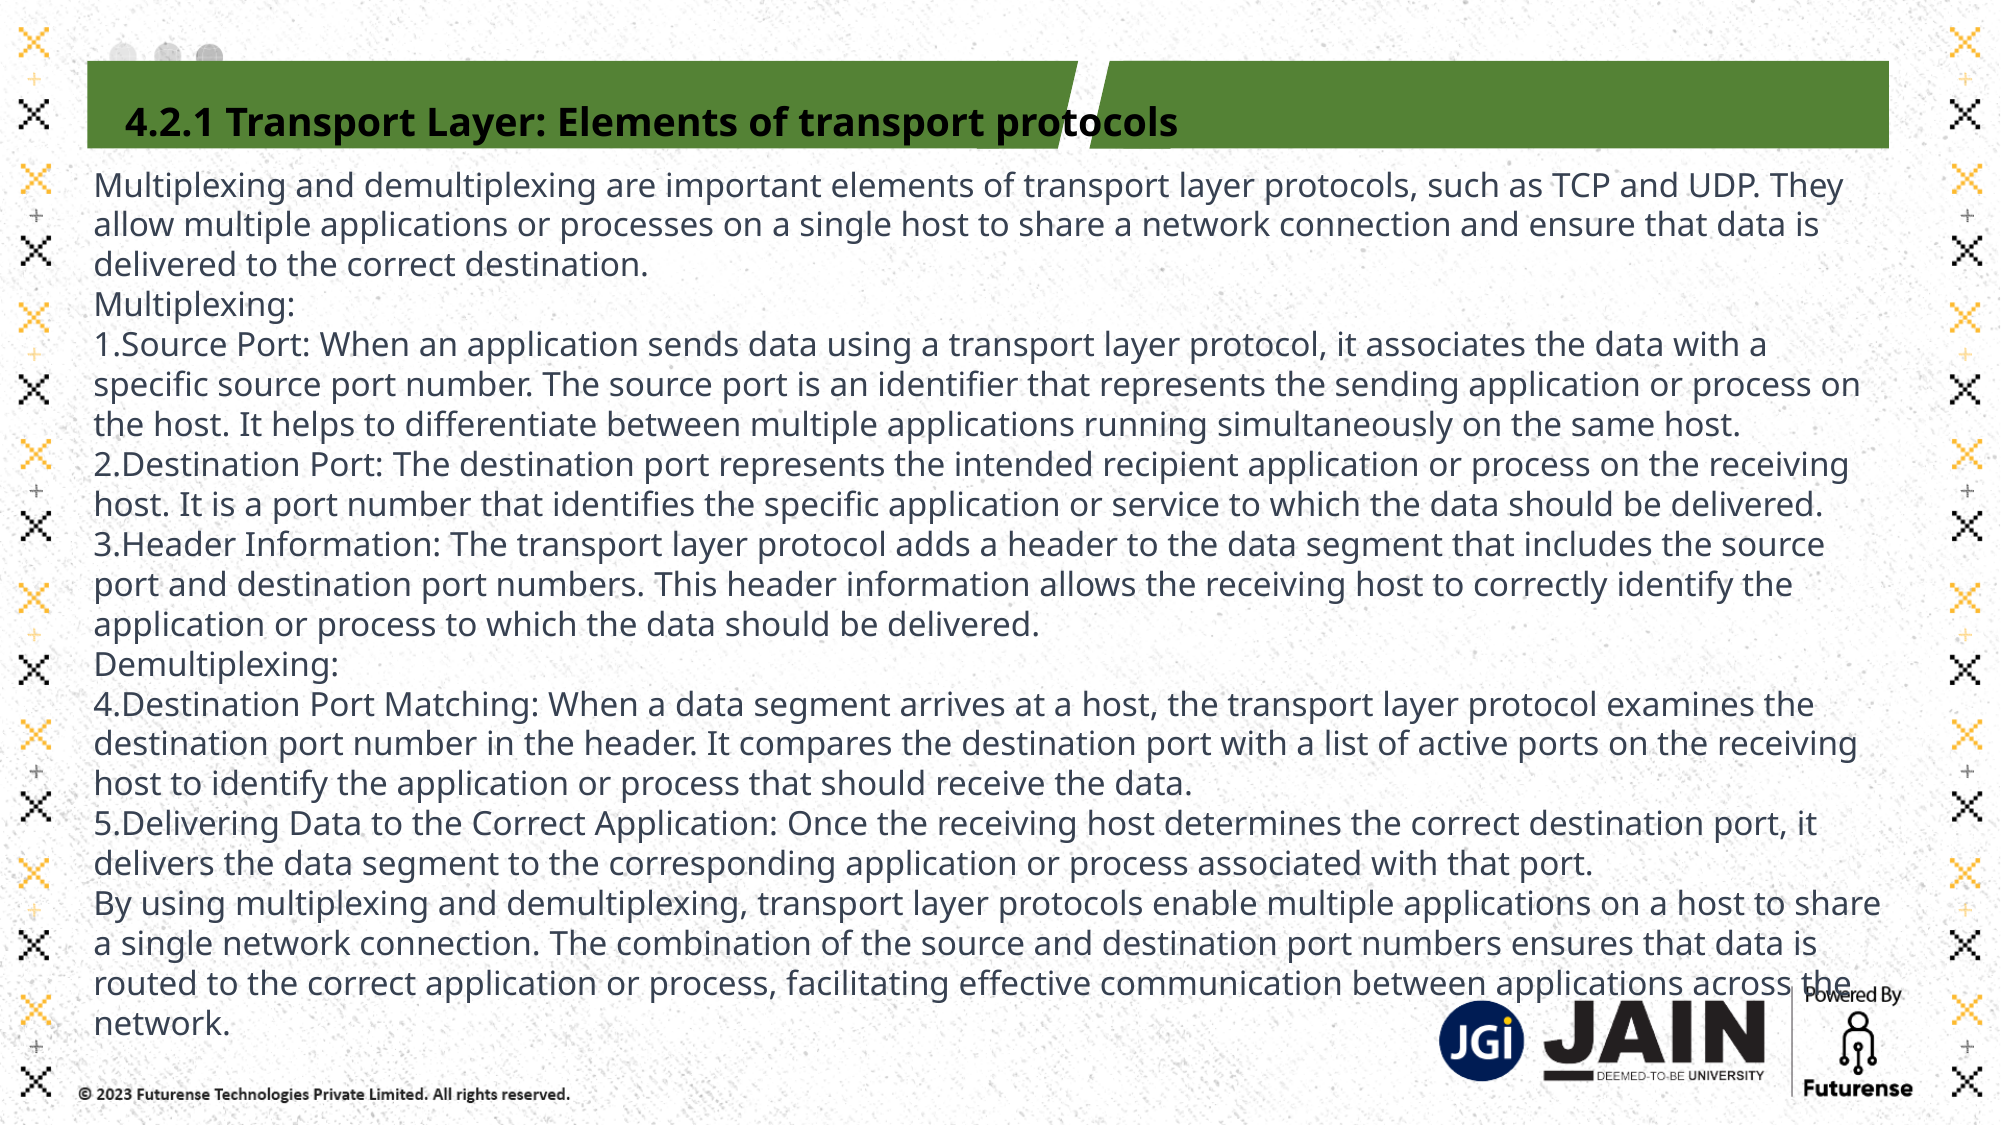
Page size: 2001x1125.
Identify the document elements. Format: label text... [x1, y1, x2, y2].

text_box Multiplexing and demultiplexing are important elements of transport layer protocols, such as TCP and UDP. They allow multiple applications or processes on a single host to share a network connection and ensure that data is delivered to the correct destination. Multiplexing: Source Port: When an application sends data using a transport layer protocol, it associates the data with a specific source port number. The source port is an identifier that represents the sending application or process on the host. It helps to differentiate between multiple applications running simultaneously on the same host. Destination Port: The destination port represents the intended recipient application or process on the receiving host. It is a port number that identifies the specific application or service to which the data should be delivered. Header Information: The transport layer protocol adds a header to the data segment that includes the source port and destination port numbers. This header information allows the receiving host to correctly identify the application or process to which the data should be delivered. Demultiplexing: Destination Port Matching: When a data segment arrives at a host, the transport layer protocol examines the destination port number in the header. It compares the destination port with a list of active ports on the receiving host to identify the application or process that should receive the data. Delivering Data to the Correct Application: Once the receiving host determines the correct destination port, it delivers the data segment to the corresponding application or process associated with that port. By using multiplexing and demultiplexing, transport layer protocols enable multiple applications on a host to share a single network connection. The combination of the source and destination port numbers ensures that data is routed to the correct application or process, facilitating effective communication between applications across the network. [78, 156, 1907, 1050]
picture [0, 0, 2001, 1125]
text_box 4.2.1 Transport Layer: Elements of transport protocols [111, 149, 1866, 153]
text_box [87, 60, 1889, 149]
